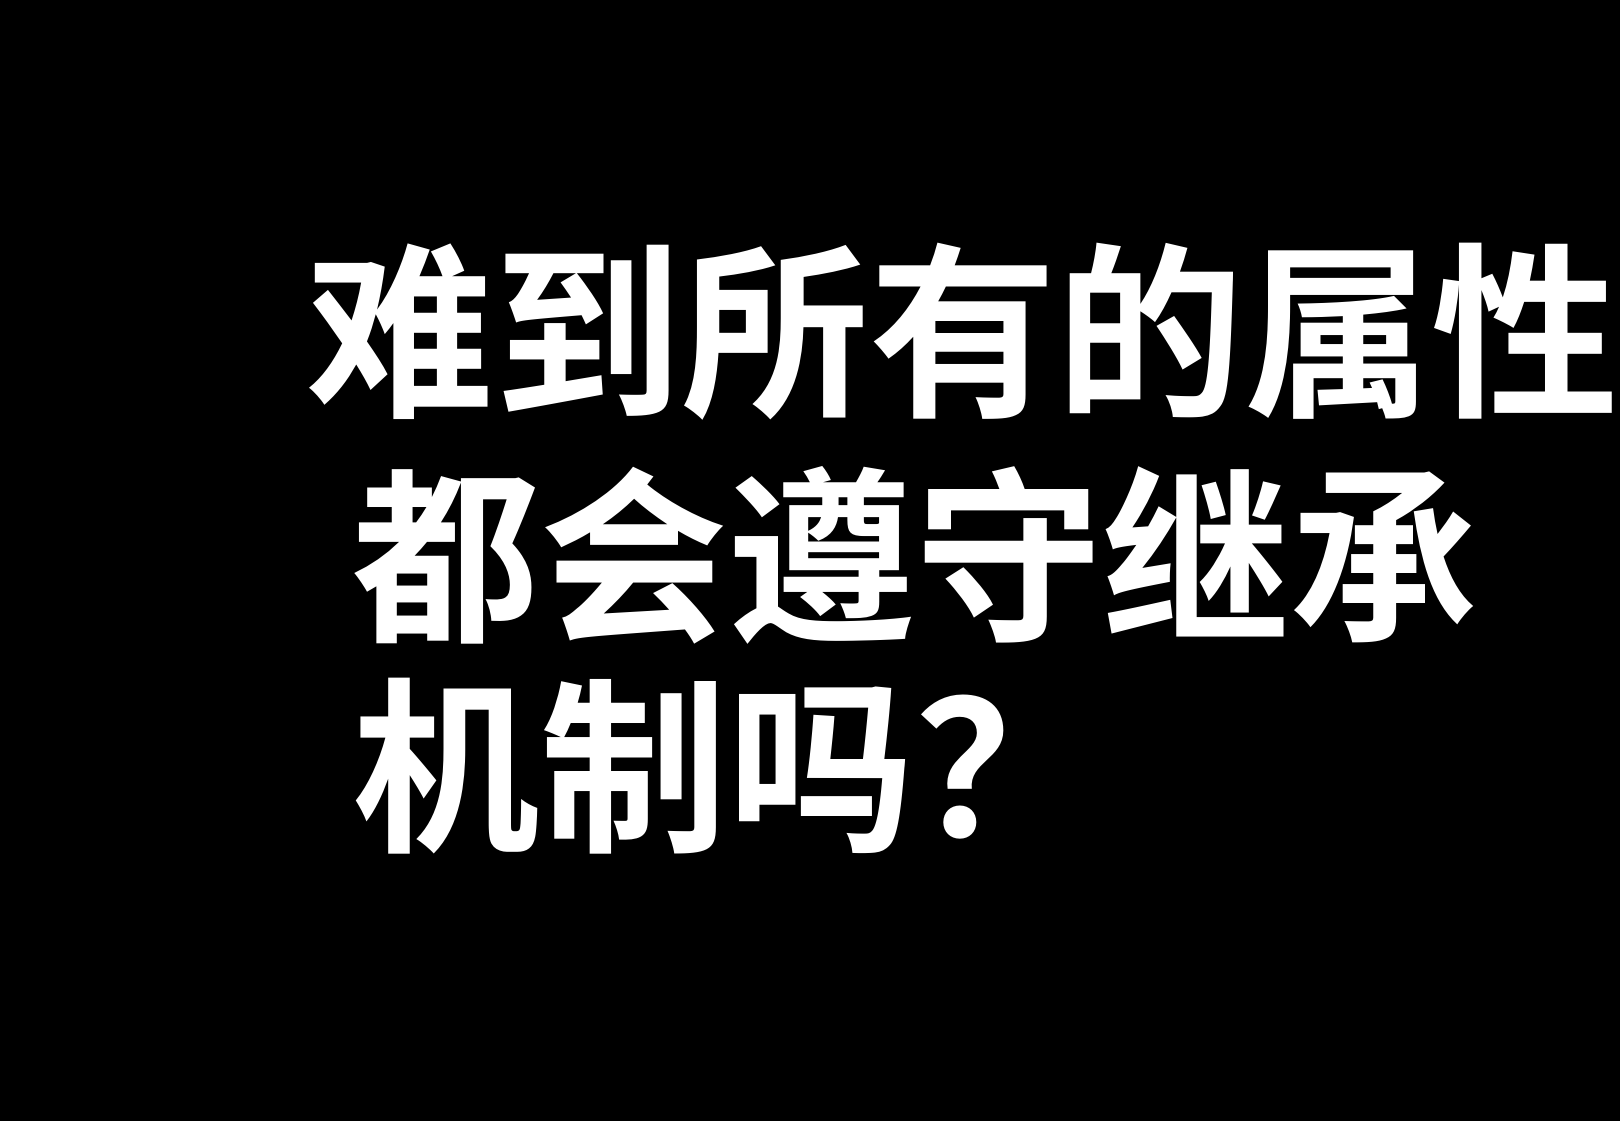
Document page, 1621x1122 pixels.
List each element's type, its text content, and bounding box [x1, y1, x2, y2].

text_box 难到所有的属性 [306, 230, 1620, 441]
text_box 都会遵守继承 机制吗？ [352, 455, 1478, 875]
text_box [0, 0, 1621, 1122]
